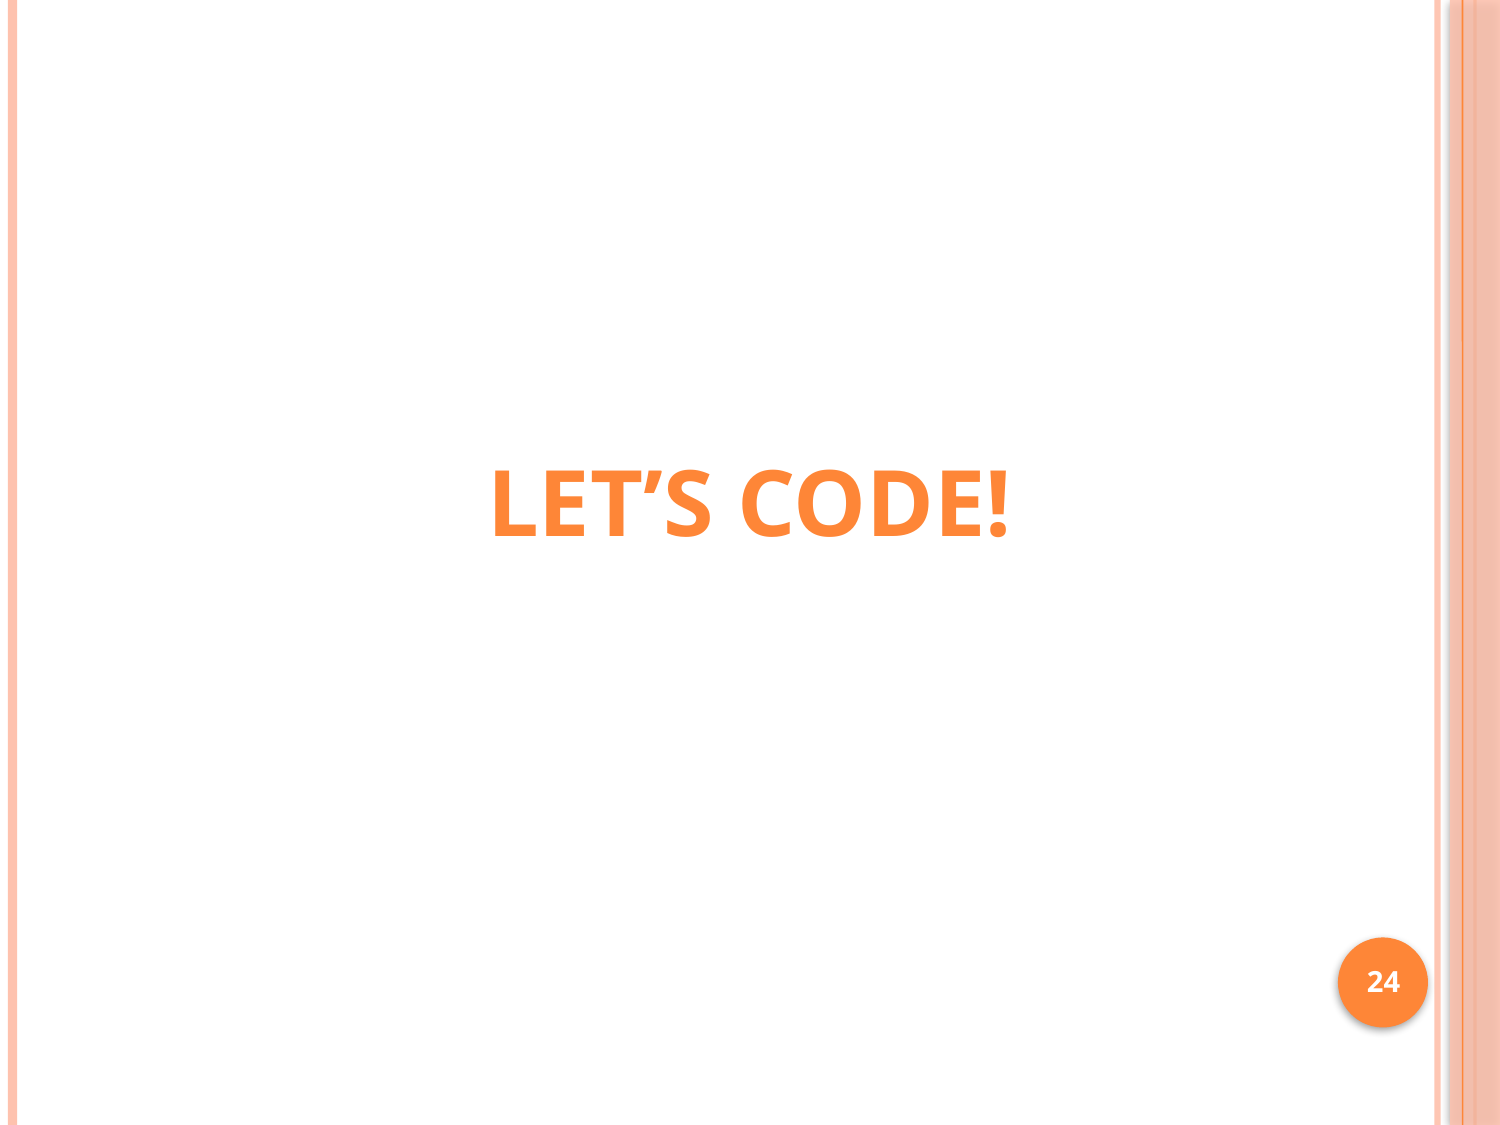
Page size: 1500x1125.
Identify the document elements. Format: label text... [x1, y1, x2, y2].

title LET’S CODE! [137, 476, 1363, 563]
slide_number 24 [1333, 940, 1434, 1027]
